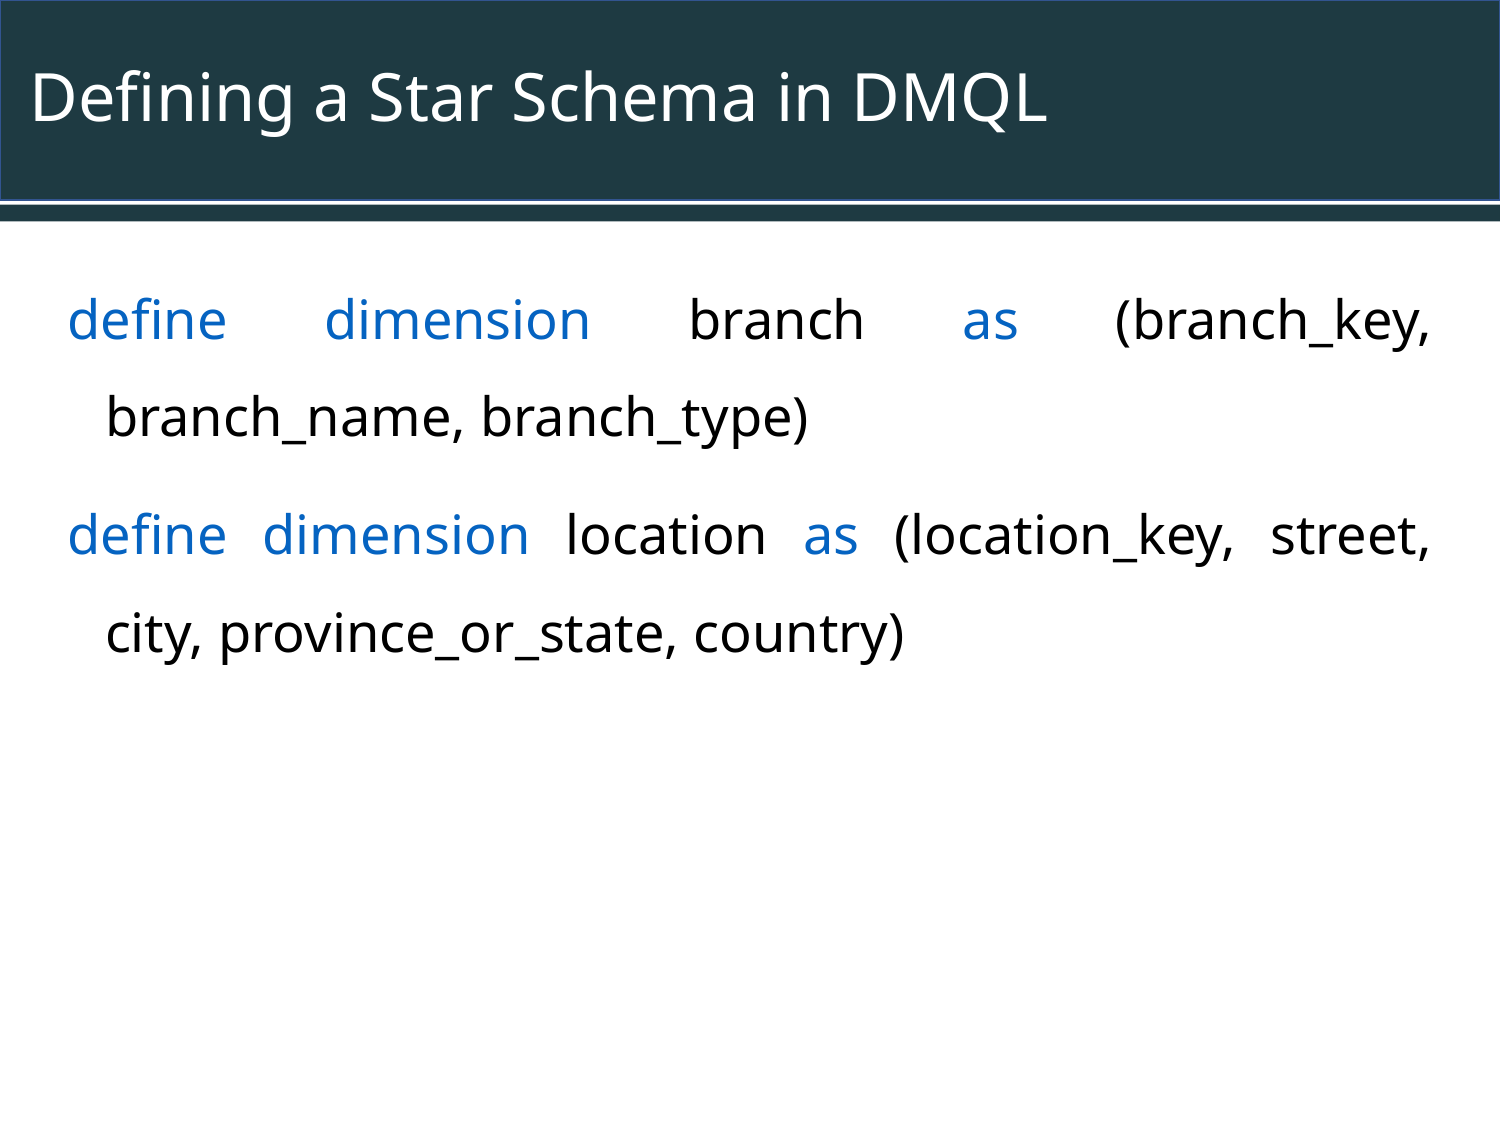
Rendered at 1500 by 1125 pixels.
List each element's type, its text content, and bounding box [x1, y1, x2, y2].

title Defining a Star Schema in DMQL [14, 0, 1500, 200]
list define dimension branch as (branch_key, branch_name, branch_type) define dimension location as (location_key, street, city, province_or_state, country) [52, 245, 1448, 1096]
